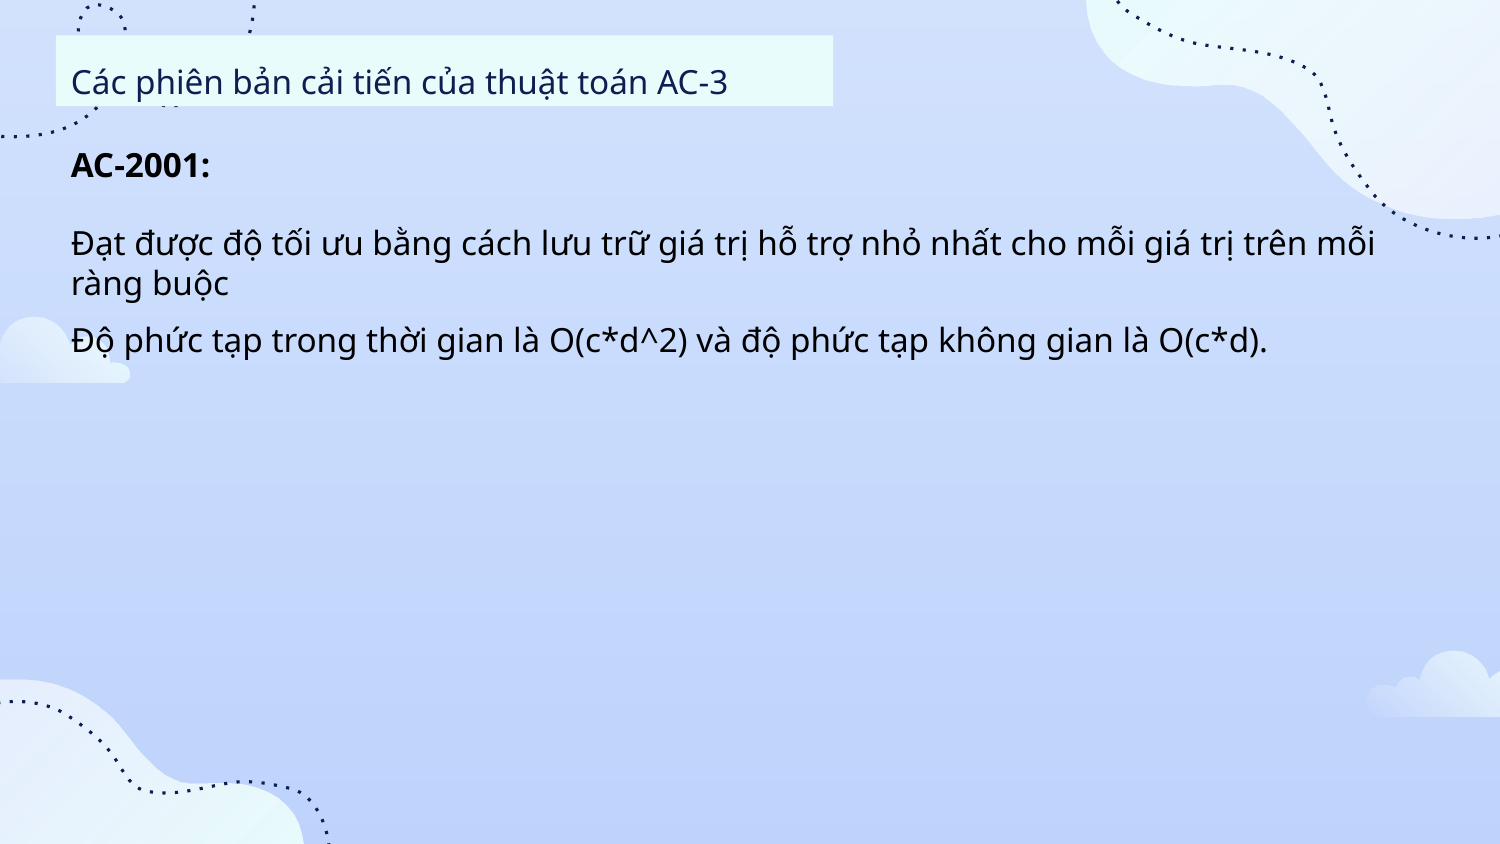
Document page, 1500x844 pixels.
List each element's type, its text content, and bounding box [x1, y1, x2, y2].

text_box Độ phức tạp trong thời gian là O(c*d^2) và độ phức tạp không gian là O(c*d). [56, 311, 1410, 367]
text_box Đạt được độ tối ưu bằng cách lưu trữ giá trị hỗ trợ nhỏ nhất cho mỗi giá trị trên mỗi ràng buộc [56, 214, 1410, 310]
text_box Các phiên bản cải tiến của thuật toán AC-3 [54, 33, 835, 108]
text_box AC-2001: [56, 136, 1410, 192]
